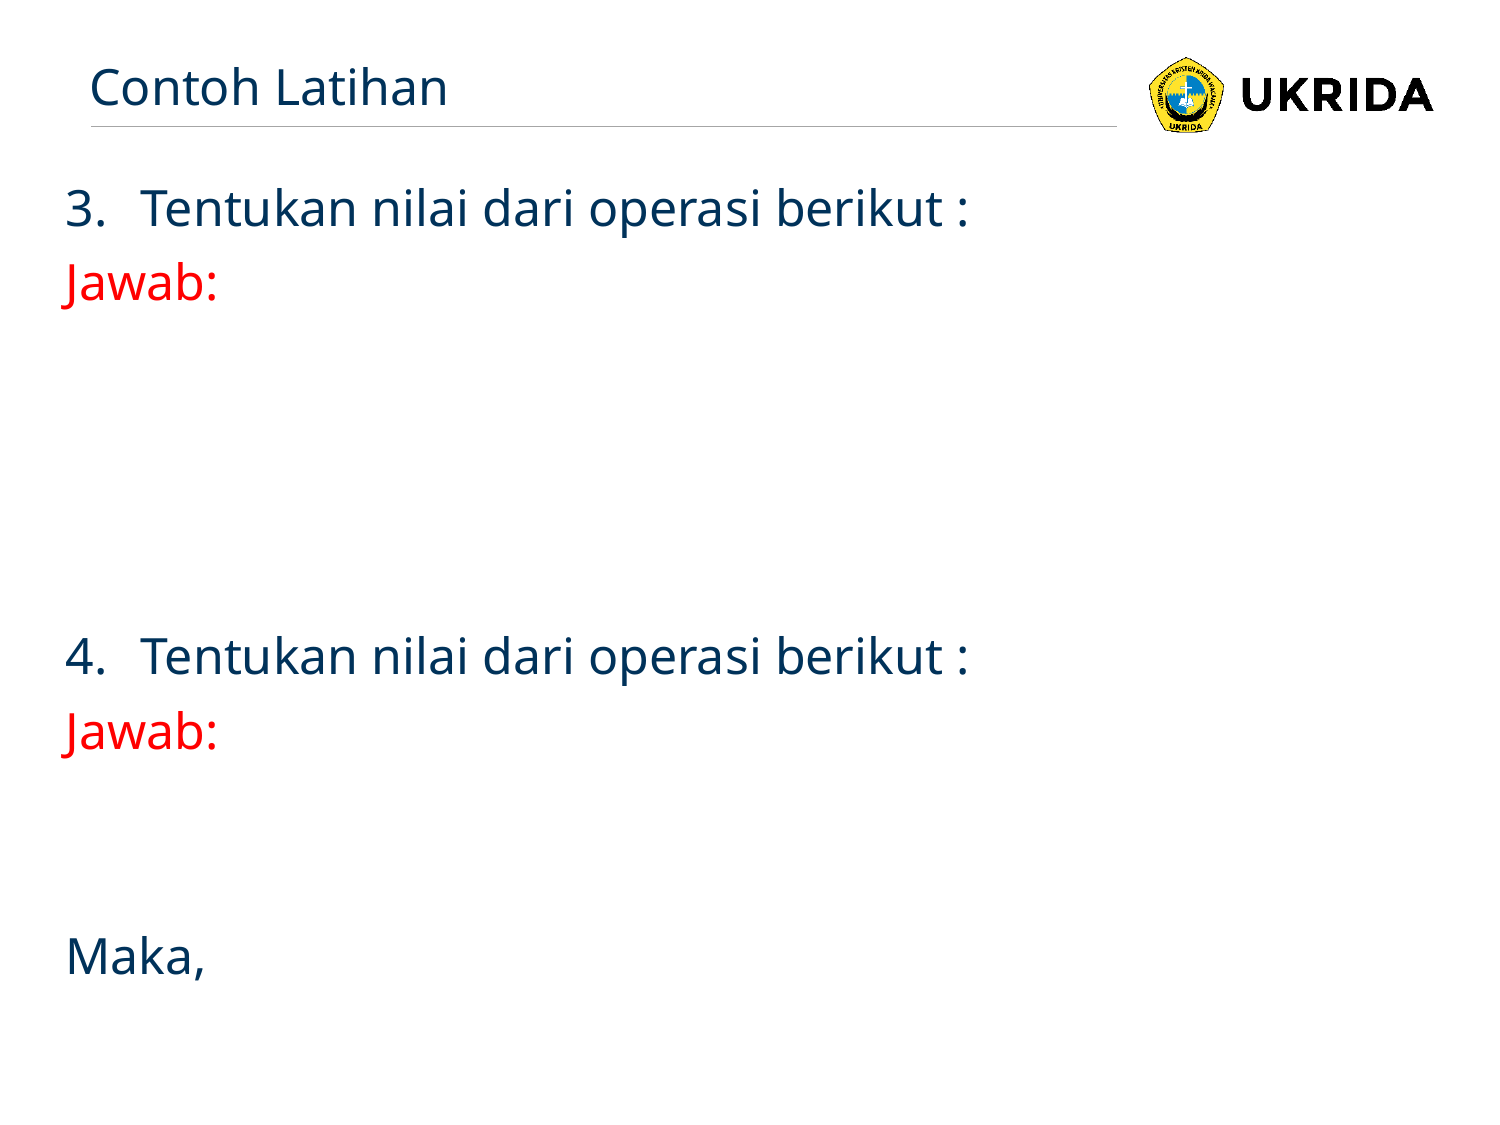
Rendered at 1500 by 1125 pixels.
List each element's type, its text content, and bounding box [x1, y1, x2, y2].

picture [1148, 56, 1434, 133]
title Contoh Latihan [74, 53, 1117, 127]
